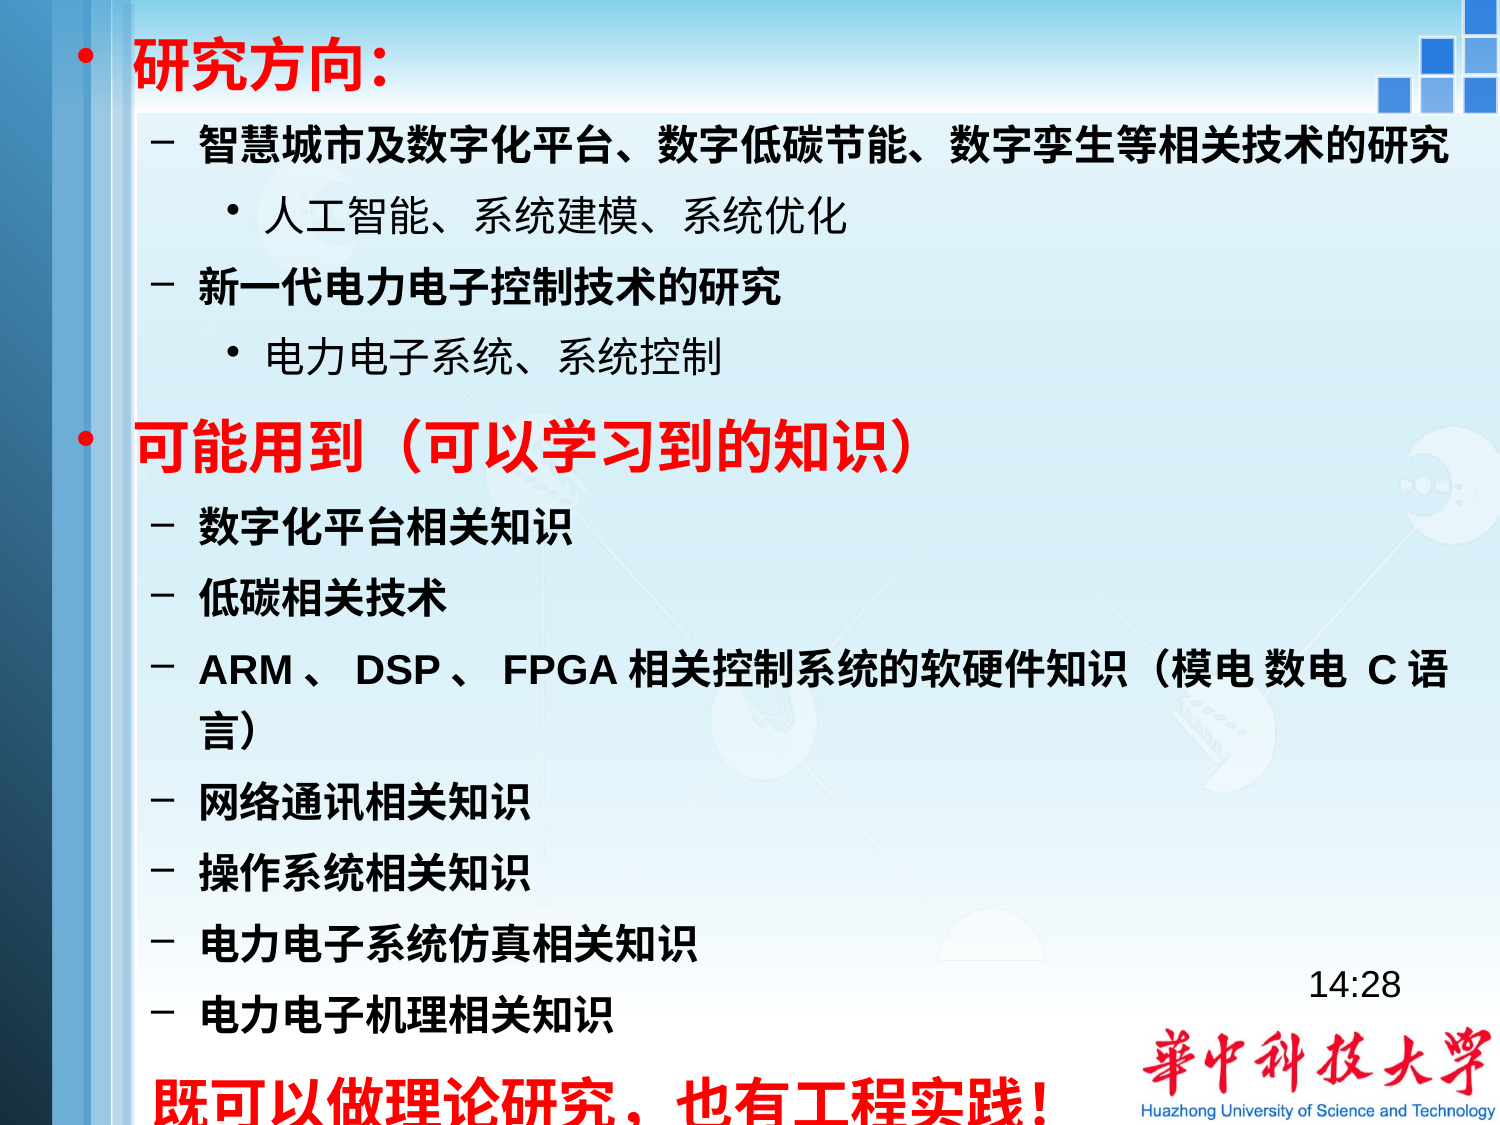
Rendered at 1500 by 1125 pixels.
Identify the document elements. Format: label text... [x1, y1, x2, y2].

picture [1137, 1024, 1500, 1125]
list 研究方向： 智慧城市及数字化平台、数字低碳节能、数字孪生等相关技术的研究 人工智能、系统建模、系统优化 新一代电力电子控制技术的研究 电力电子系统、系统控制 可能用到（可以学习到的知识） 数字化平台相关知识 低碳相关技术 ARM、DSP、FPGA相关控制系统的软硬件知识（模电 数电 C语言） 网络通讯相关知识 操作系统相关知识 电力电子系统仿真相关知识 电力电子机理相关知识 既可以做理论研究，也有工程实践！ [61, 3, 1500, 1015]
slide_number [1293, 952, 1444, 990]
